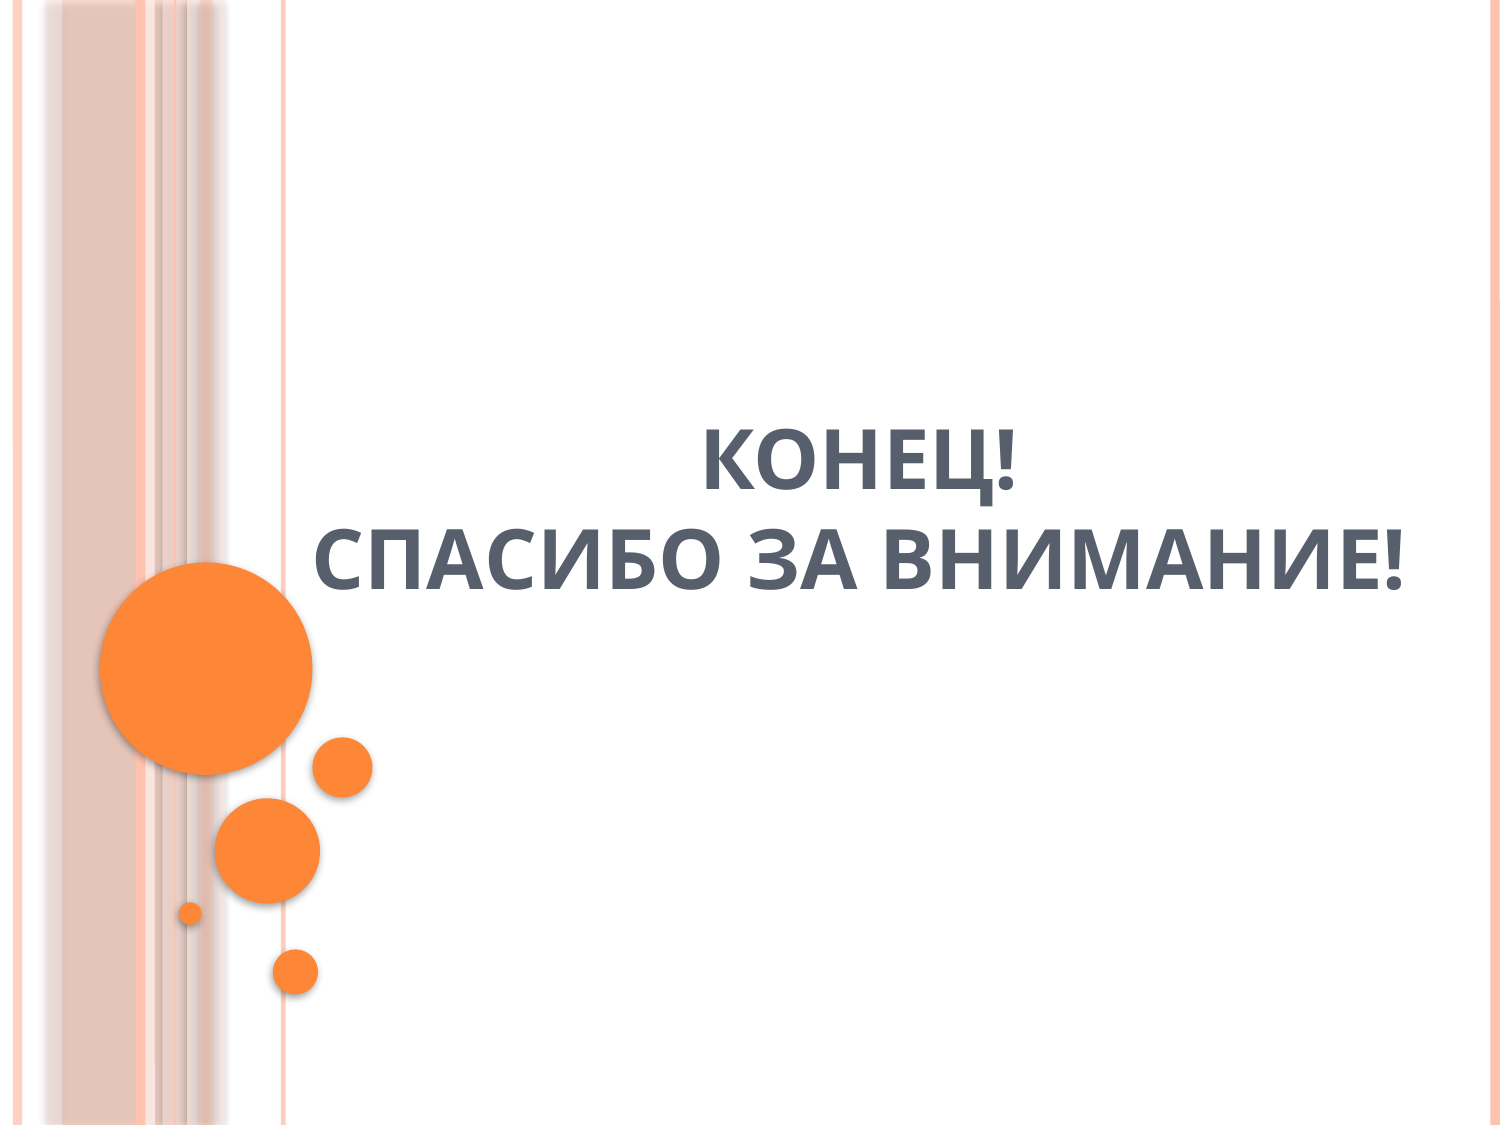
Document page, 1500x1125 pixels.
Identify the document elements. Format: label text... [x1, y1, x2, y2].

title Конец! Спасибо за внимание! [289, 290, 1430, 614]
